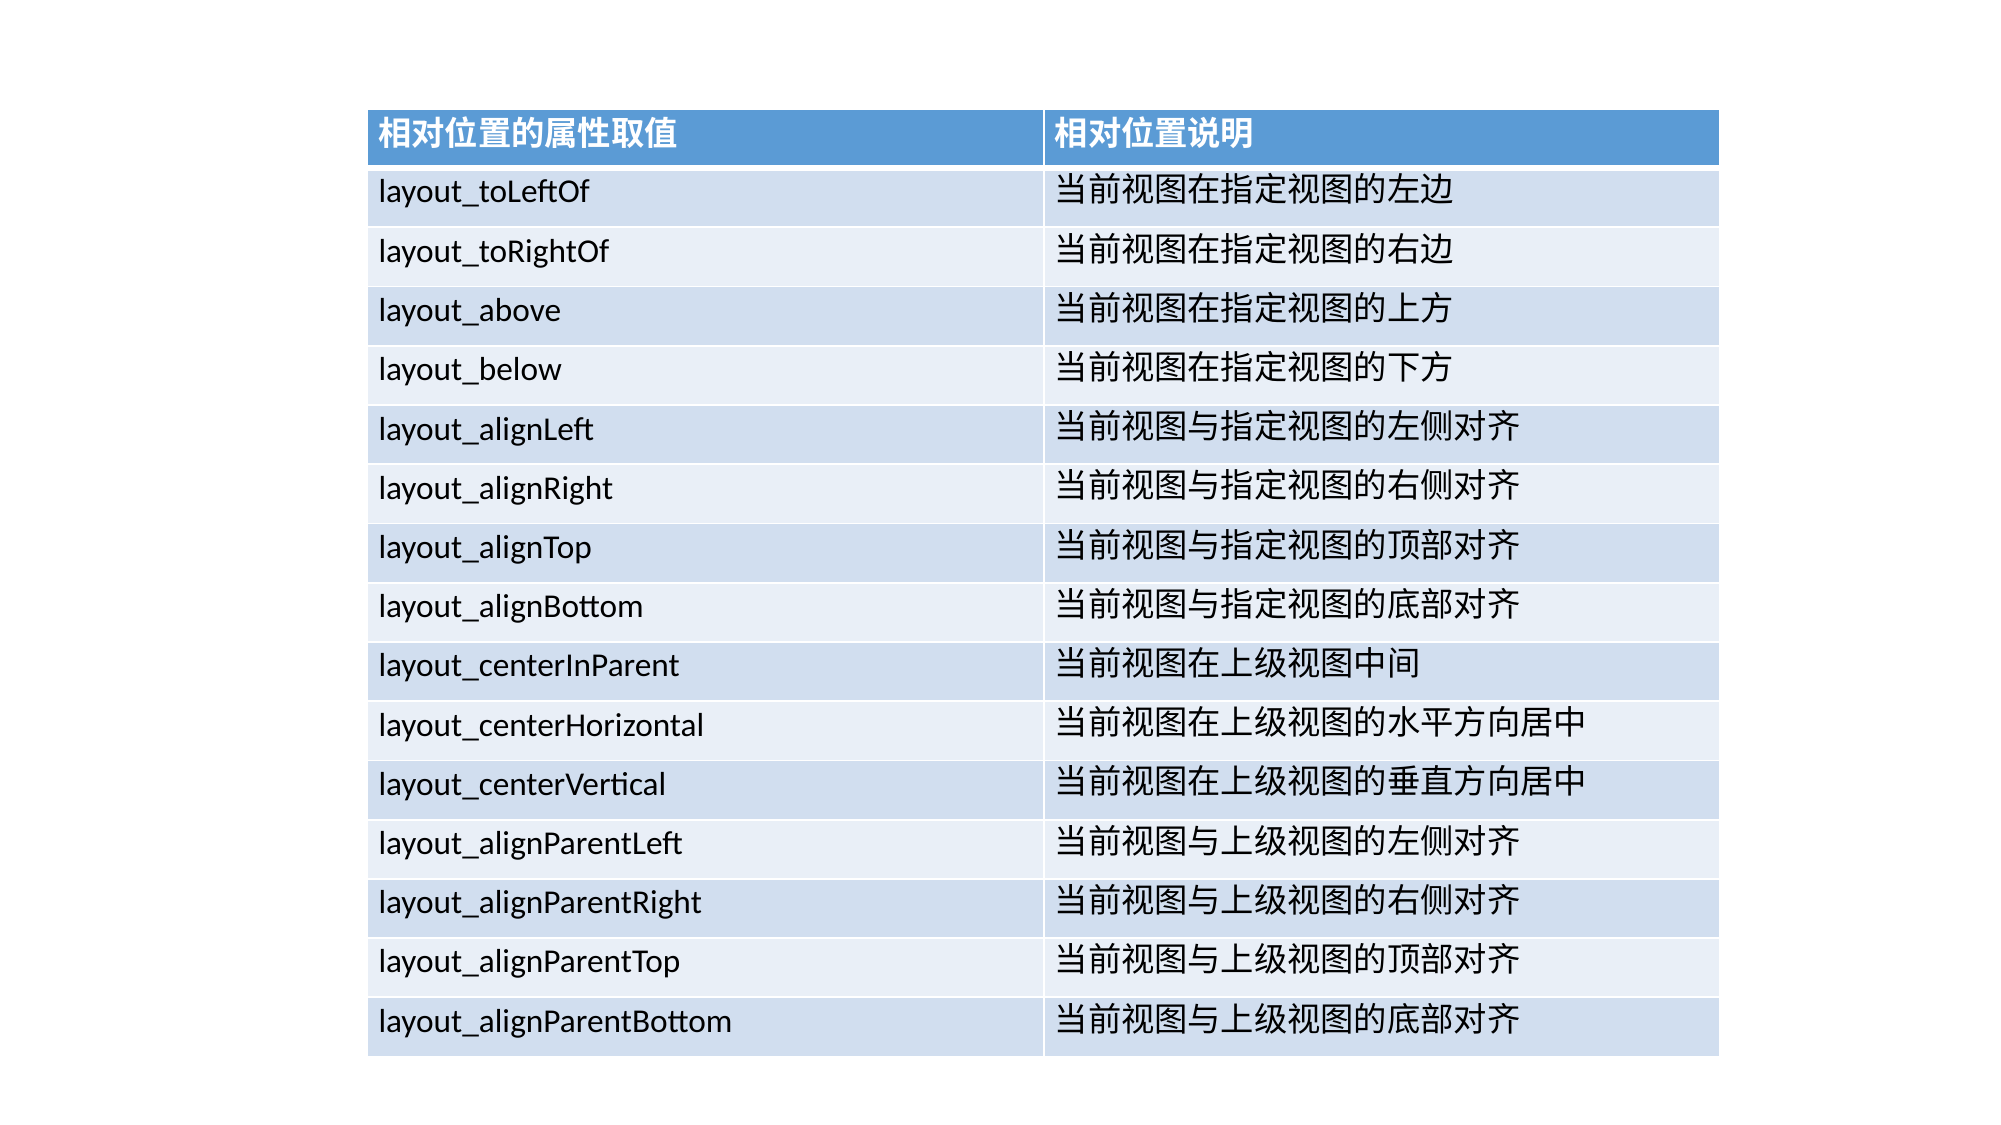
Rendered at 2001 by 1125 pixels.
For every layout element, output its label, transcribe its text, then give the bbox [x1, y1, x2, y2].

table_cell layout_below [368, 347, 1043, 404]
table_cell 当前视图与上级视图的右侧对齐 [1045, 880, 1719, 937]
table_header 相对位置的属性取值 [368, 110, 1043, 165]
table_cell layout_alignParentTop [368, 939, 1043, 996]
table_cell 当前视图与上级视图的左侧对齐 [1045, 821, 1719, 878]
table_cell 当前视图在指定视图的下方 [1045, 347, 1719, 404]
table_cell 当前视图在指定视图的右边 [1045, 228, 1719, 286]
table_cell layout_centerInParent [368, 643, 1043, 700]
table_cell layout_above [368, 287, 1043, 345]
table_cell layout_centerHorizontal [368, 702, 1043, 760]
table_cell layout_alignLeft [368, 406, 1043, 463]
table_cell layout_alignBottom [368, 584, 1043, 641]
table_cell 当前视图与指定视图的底部对齐 [1045, 584, 1719, 641]
table_cell 当前视图与指定视图的顶部对齐 [1045, 524, 1719, 582]
table_header 相对位置说明 [1045, 110, 1719, 165]
table_cell 当前视图在指定视图的左边 [1045, 171, 1719, 226]
table_cell 当前视图在上级视图的垂直方向居中 [1045, 761, 1719, 819]
table_cell layout_toLeftOf [368, 171, 1043, 226]
table_cell 当前视图在上级视图的水平方向居中 [1045, 702, 1719, 760]
table_cell 当前视图在上级视图中间 [1045, 643, 1719, 700]
table_cell layout_toRightOf [368, 228, 1043, 286]
table_cell 当前视图与指定视图的左侧对齐 [1045, 406, 1719, 463]
table_cell layout_centerVertical [368, 761, 1043, 819]
table_cell 当前视图在指定视图的上方 [1045, 287, 1719, 345]
table_cell layout_alignTop [368, 524, 1043, 582]
table_cell layout_alignParentRight [368, 880, 1043, 937]
table_cell 当前视图与指定视图的右侧对齐 [1045, 465, 1719, 523]
table_cell layout_alignRight [368, 465, 1043, 523]
table_cell layout_alignParentLeft [368, 821, 1043, 878]
table_cell 当前视图与上级视图的底部对齐 [1045, 998, 1719, 1056]
table_cell 当前视图与上级视图的顶部对齐 [1045, 939, 1719, 996]
table_cell layout_alignParentBottom [368, 998, 1043, 1056]
